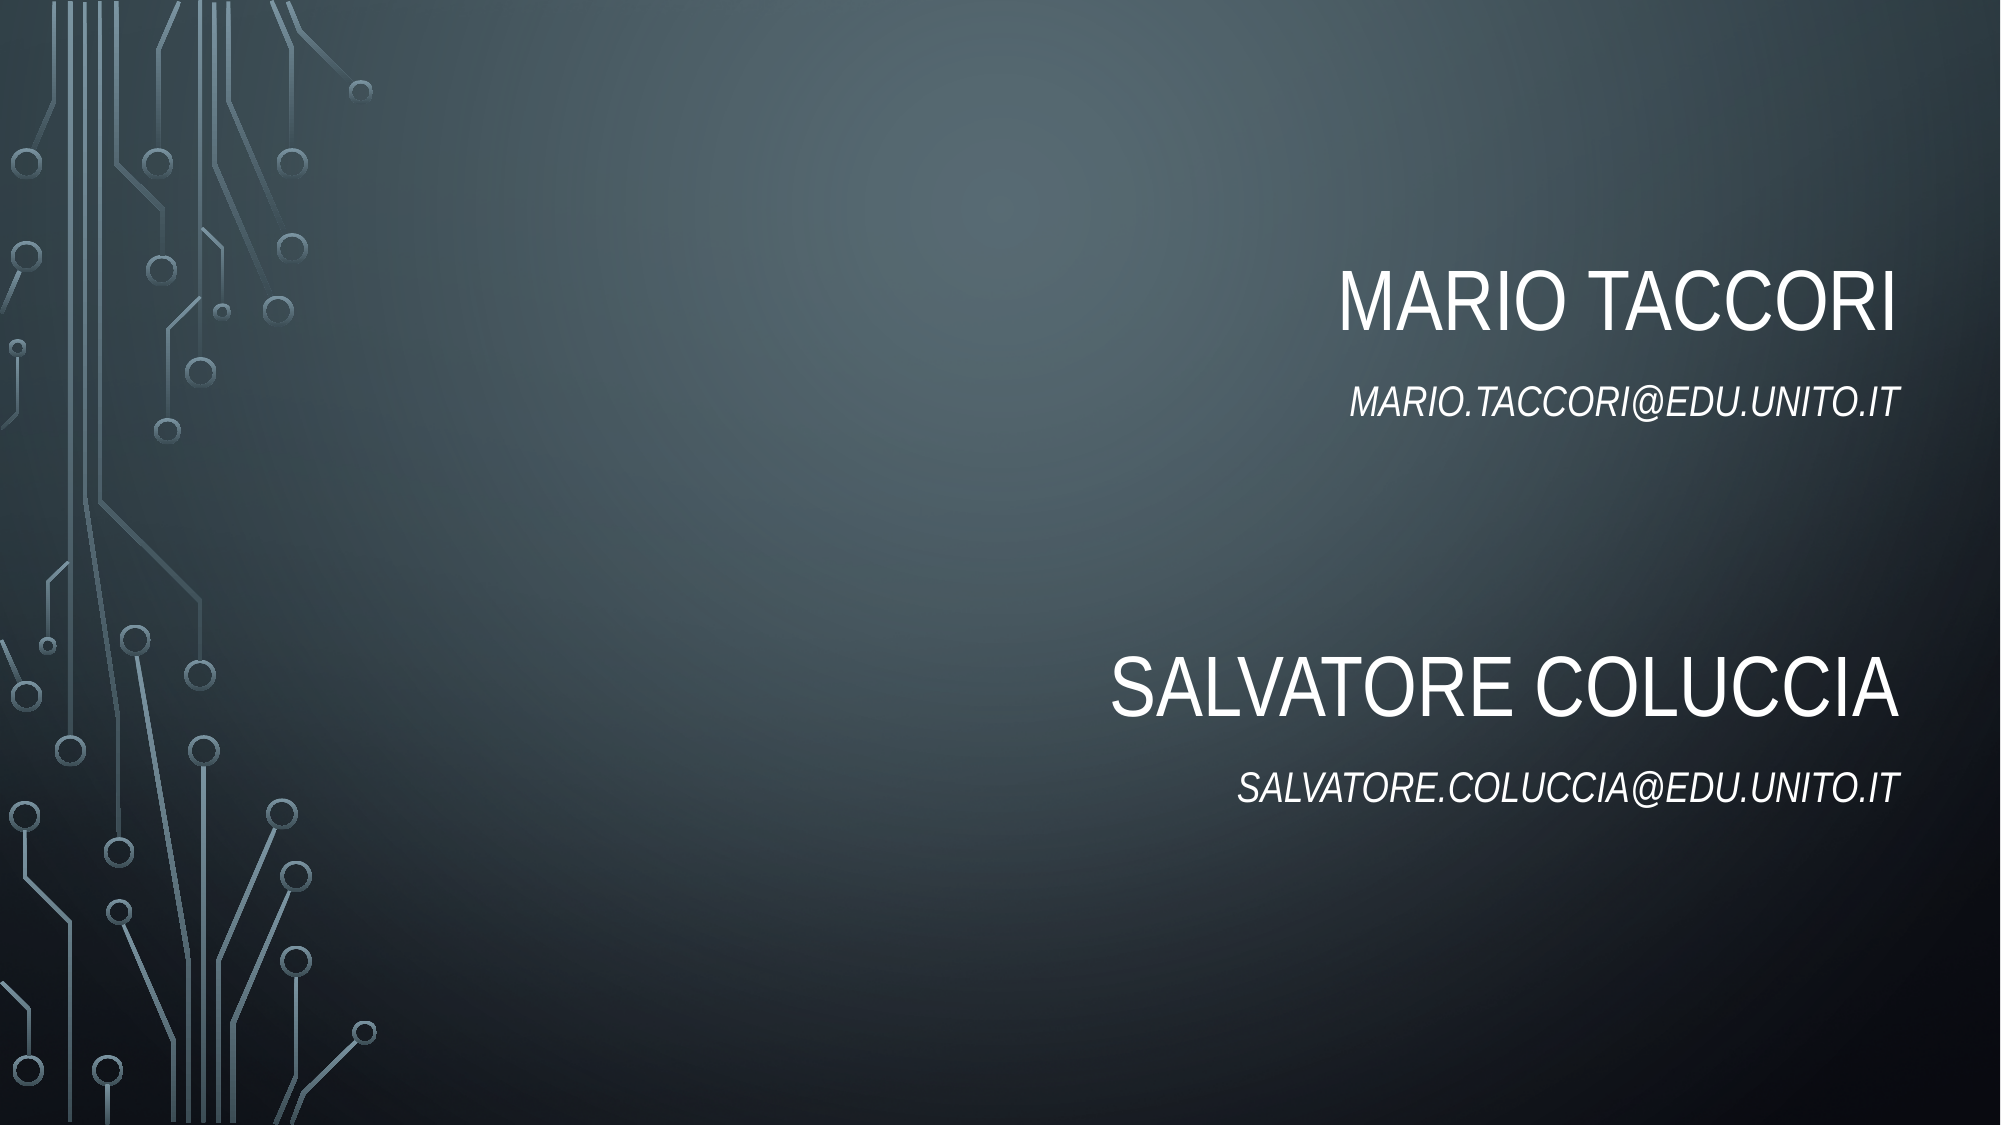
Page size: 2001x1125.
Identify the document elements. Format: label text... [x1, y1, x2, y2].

title mario taccori MARIO.TACCORI@EDU.UNITO.IT salvatore coluccia SALVATORE.COLUCCIA@EDU.UNITO.IT [472, 183, 1916, 819]
